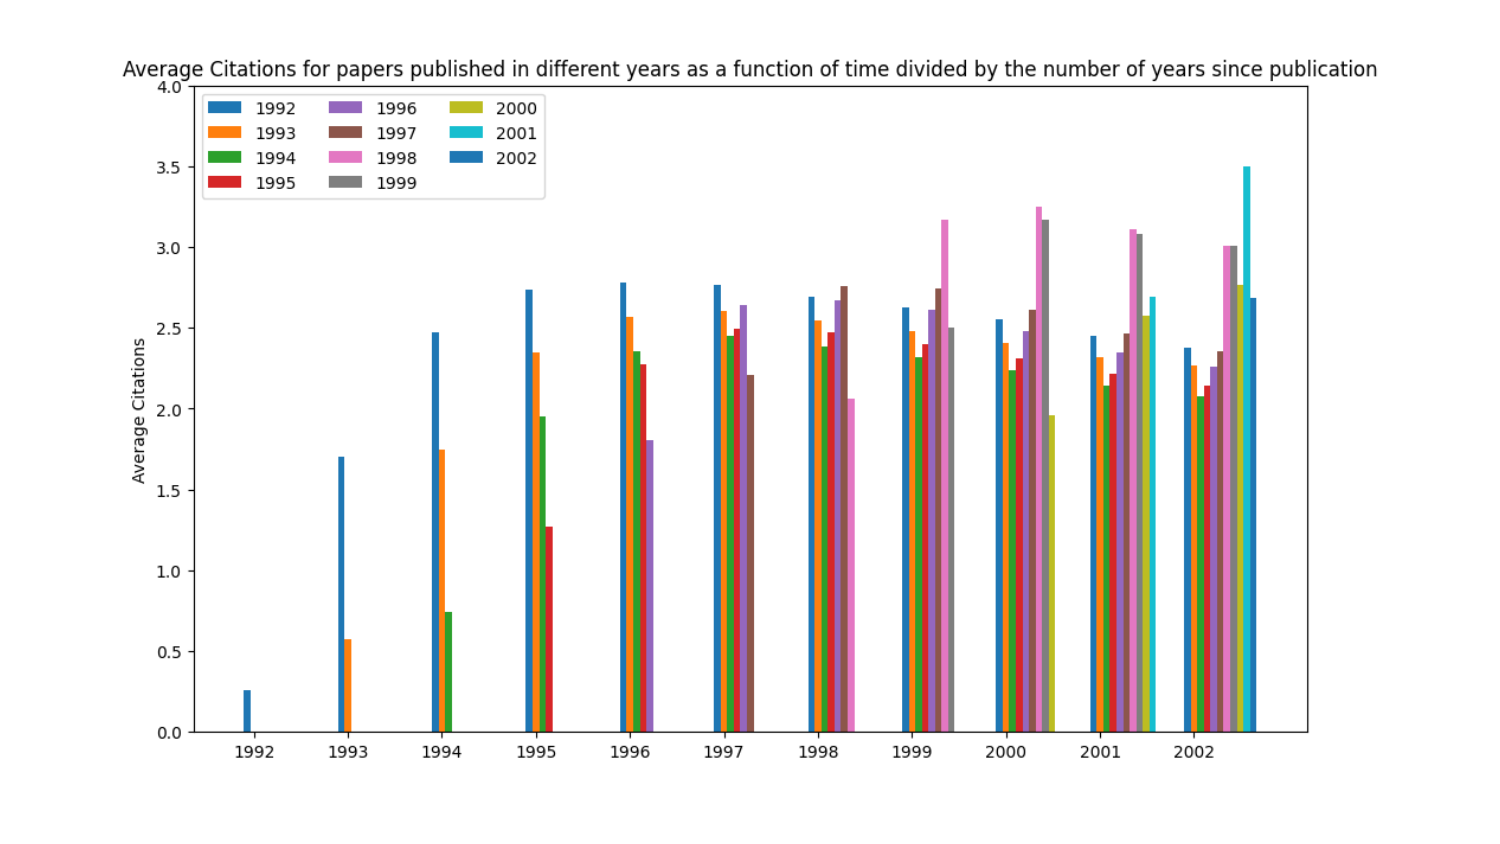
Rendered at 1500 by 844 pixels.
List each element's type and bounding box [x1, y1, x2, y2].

picture [111, 48, 1389, 772]
